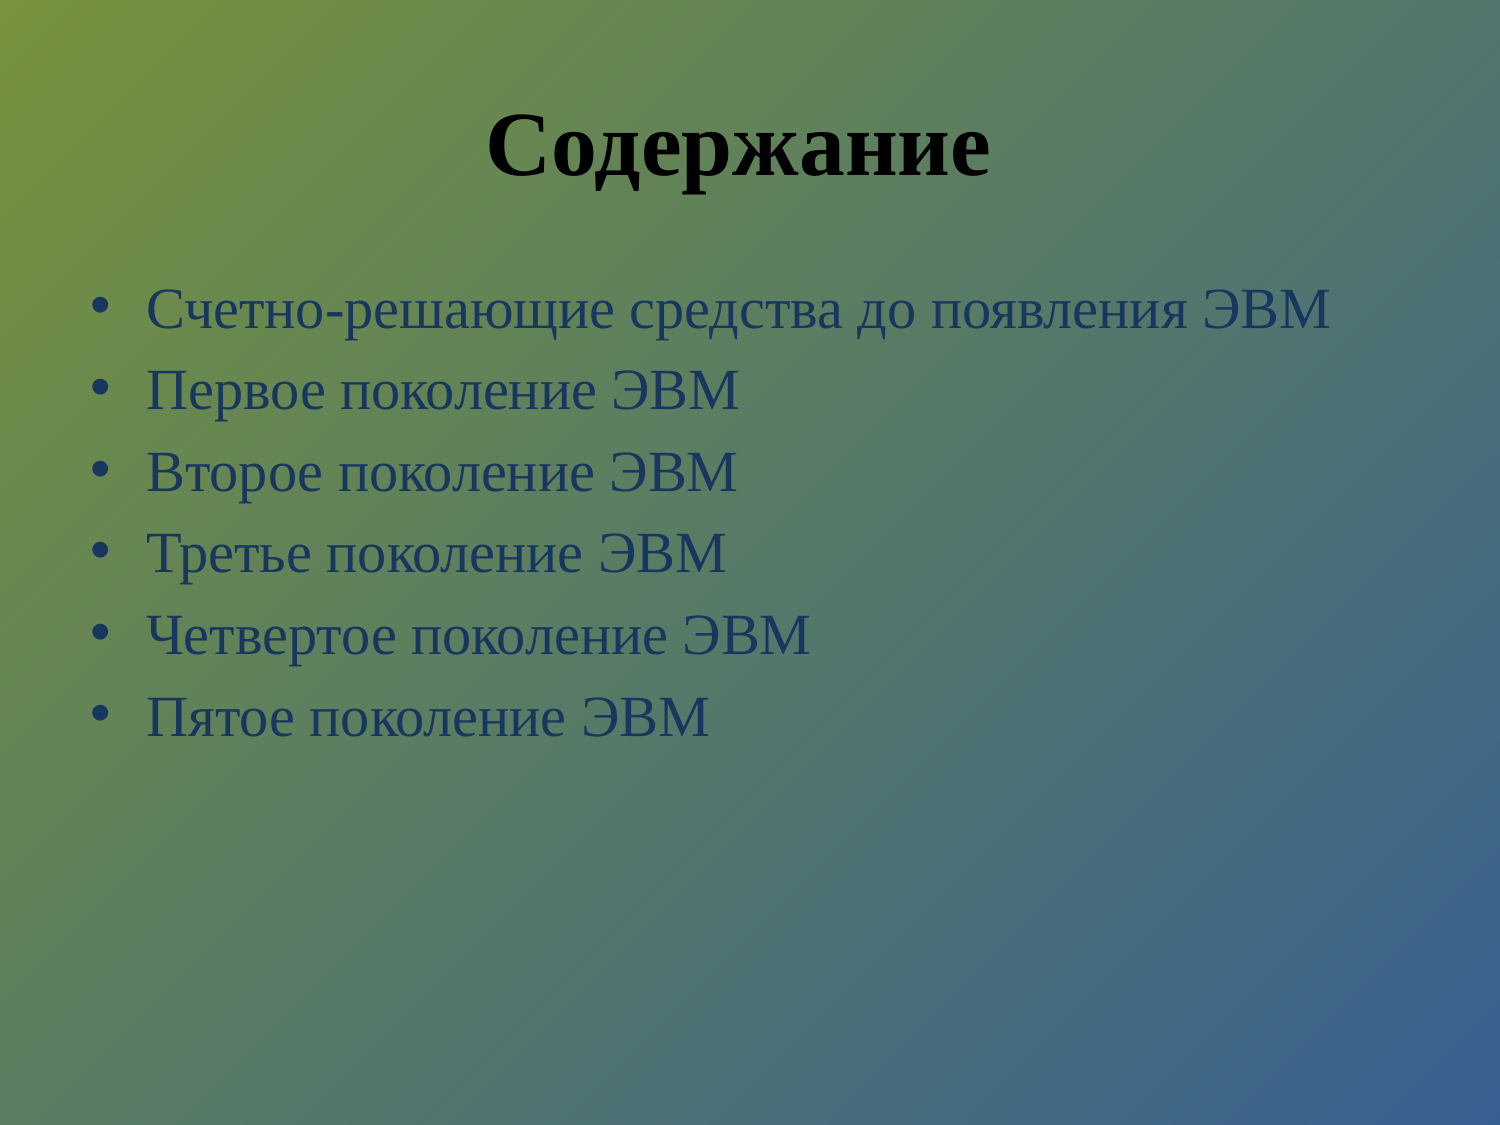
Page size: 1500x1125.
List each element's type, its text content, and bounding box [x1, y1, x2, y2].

title Содержание [74, 44, 1426, 233]
list Счетно-решающие средства до появления ЭВМ Первое поколение ЭВМ Второе поколение ЭВМ Третье поколение ЭВМ Четвертое поколение ЭВМ Пятое поколение ЭВМ [74, 262, 1426, 1006]
